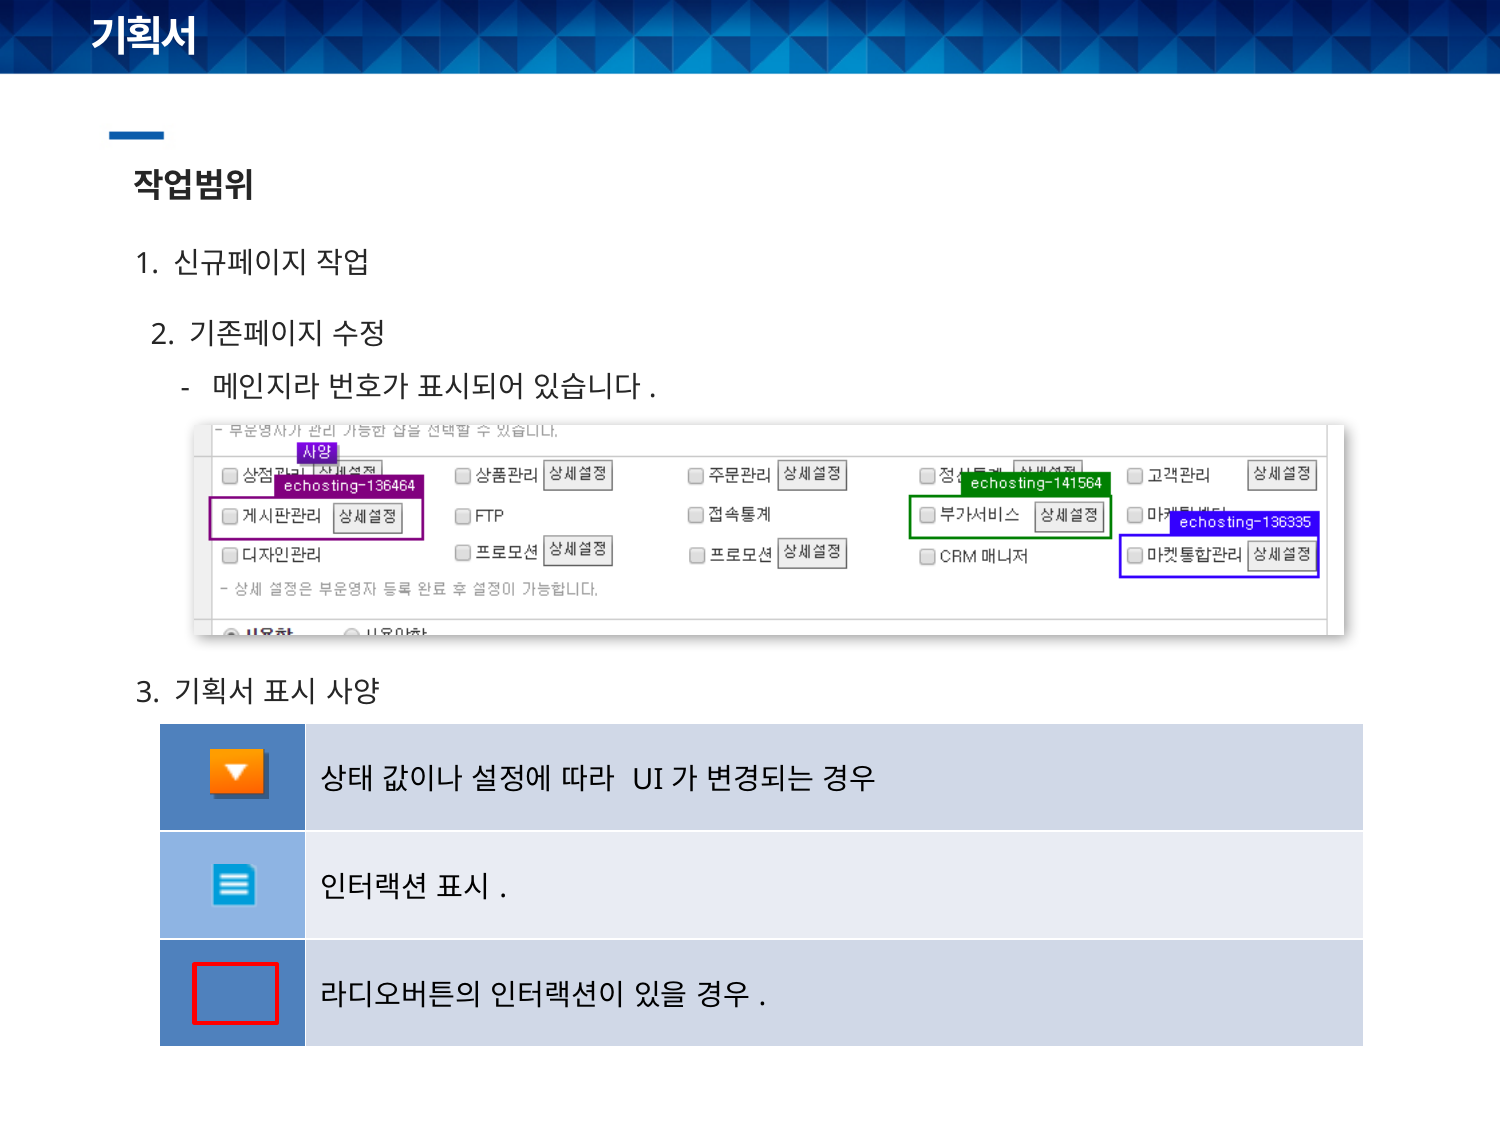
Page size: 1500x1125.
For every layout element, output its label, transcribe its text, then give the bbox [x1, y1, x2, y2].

title 기획서 [75, 2, 1425, 71]
table_cell 라디오버튼의 인터랙션이 있을 경우. [306, 940, 1363, 1046]
text_box 3. 기획서 표시 사양 [120, 647, 404, 716]
text_box 2. 기존페이지 수정 - 메인지라 번호가 표시되어 있습니다. [135, 290, 672, 411]
text_box [192, 962, 279, 1025]
table_cell [160, 832, 305, 938]
text_box 1. 신규페이지 작업 [119, 219, 395, 288]
table_cell 인터랙션 표시. [306, 832, 1363, 938]
picture [0, 0, 1500, 1125]
table_cell [160, 940, 305, 1046]
table_header 상태 값이나 설정에 따라 UI가 변경되는 경우 [306, 724, 1363, 830]
table_header [160, 724, 305, 830]
text_box 작업범위 [118, 137, 271, 213]
